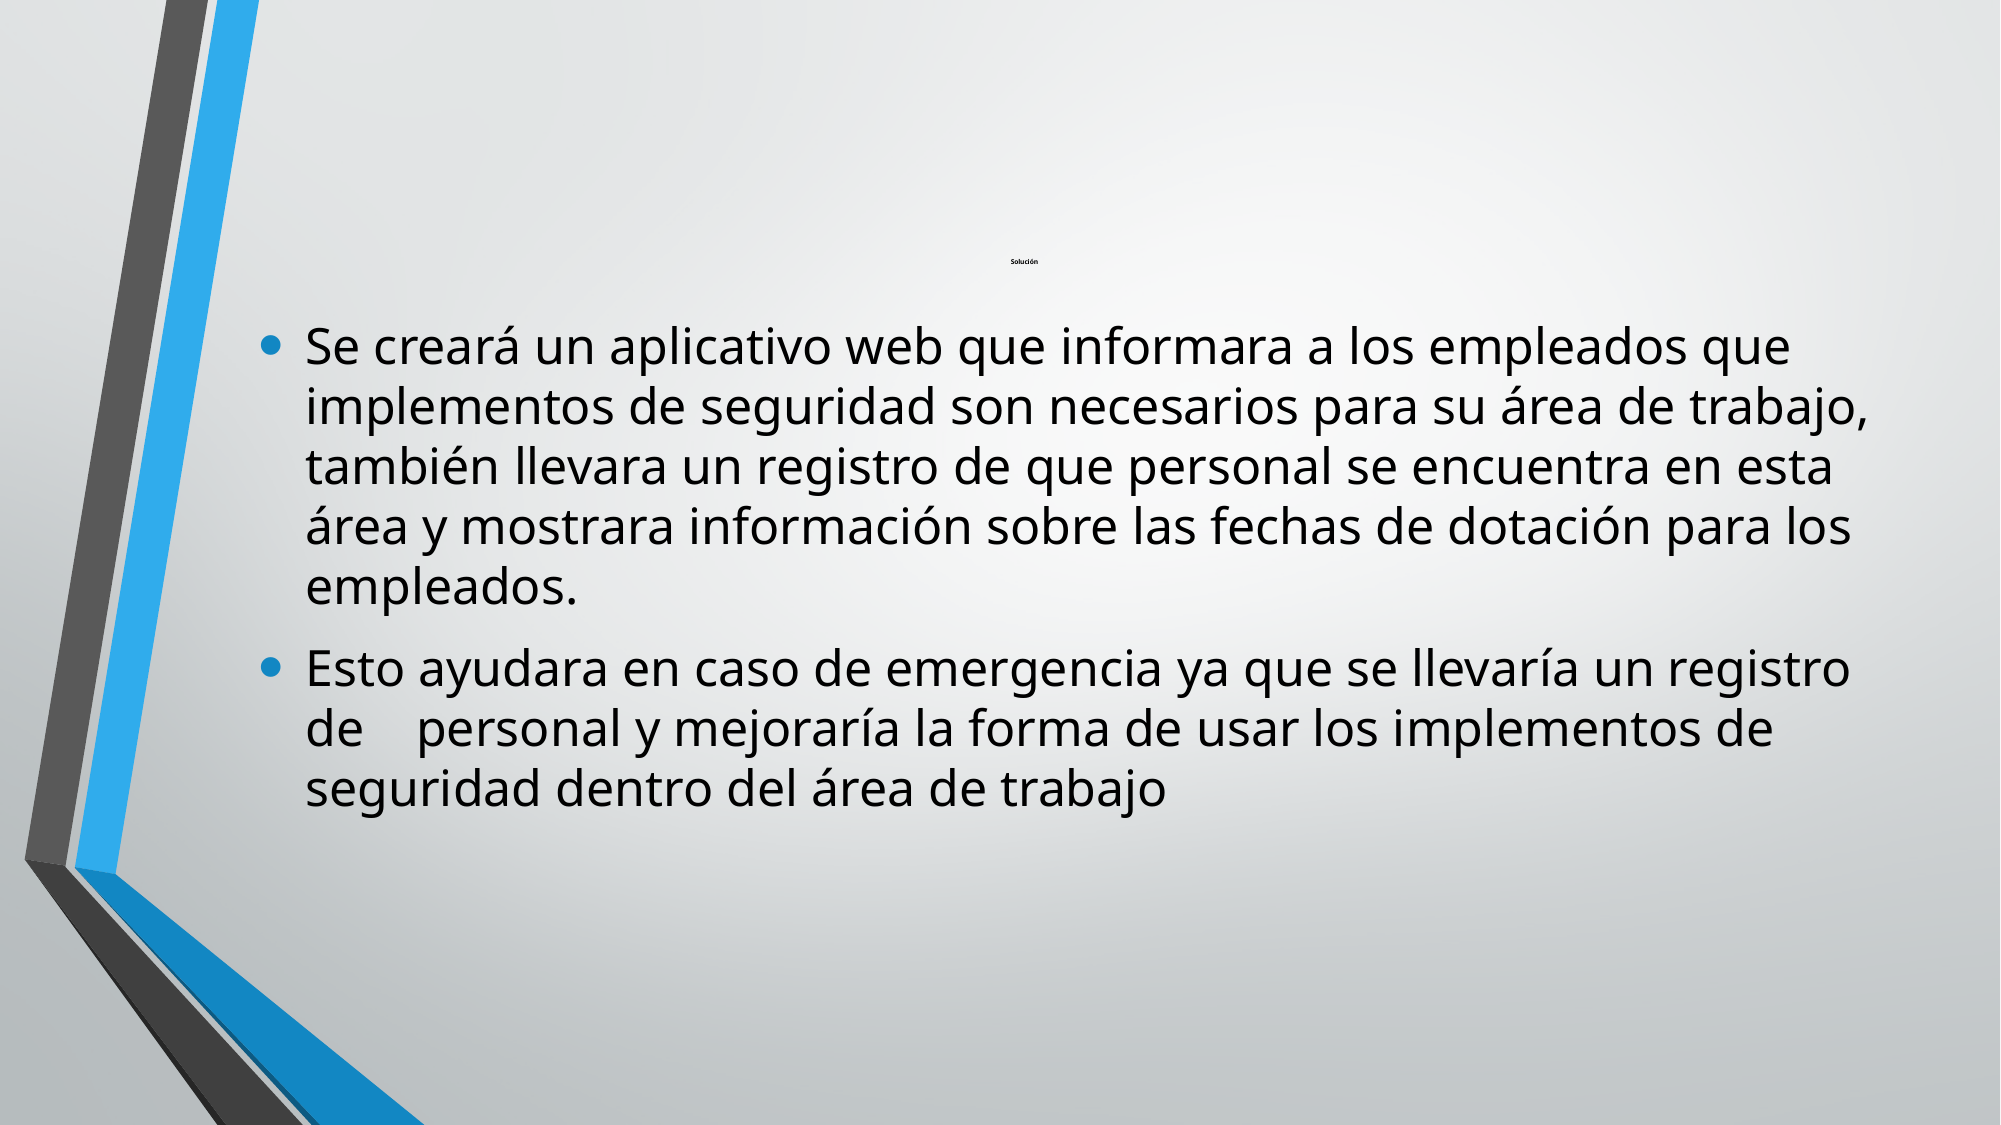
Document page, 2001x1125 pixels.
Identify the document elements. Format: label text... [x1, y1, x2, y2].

title Solución [161, 250, 1887, 282]
list Se creará un aplicativo web que informara a los empleados que implementos de seguridad son necesarios para su área de trabajo, también llevara un registro de que personal se encuentra en esta área y mostrara información sobre las fechas de dotación para los empleados. Esto ayudara en caso de emergencia ya que se llevaría un registro de personal y mejoraría la forma de usar los implementos de seguridad dentro del área de trabajo [243, 265, 1887, 948]
